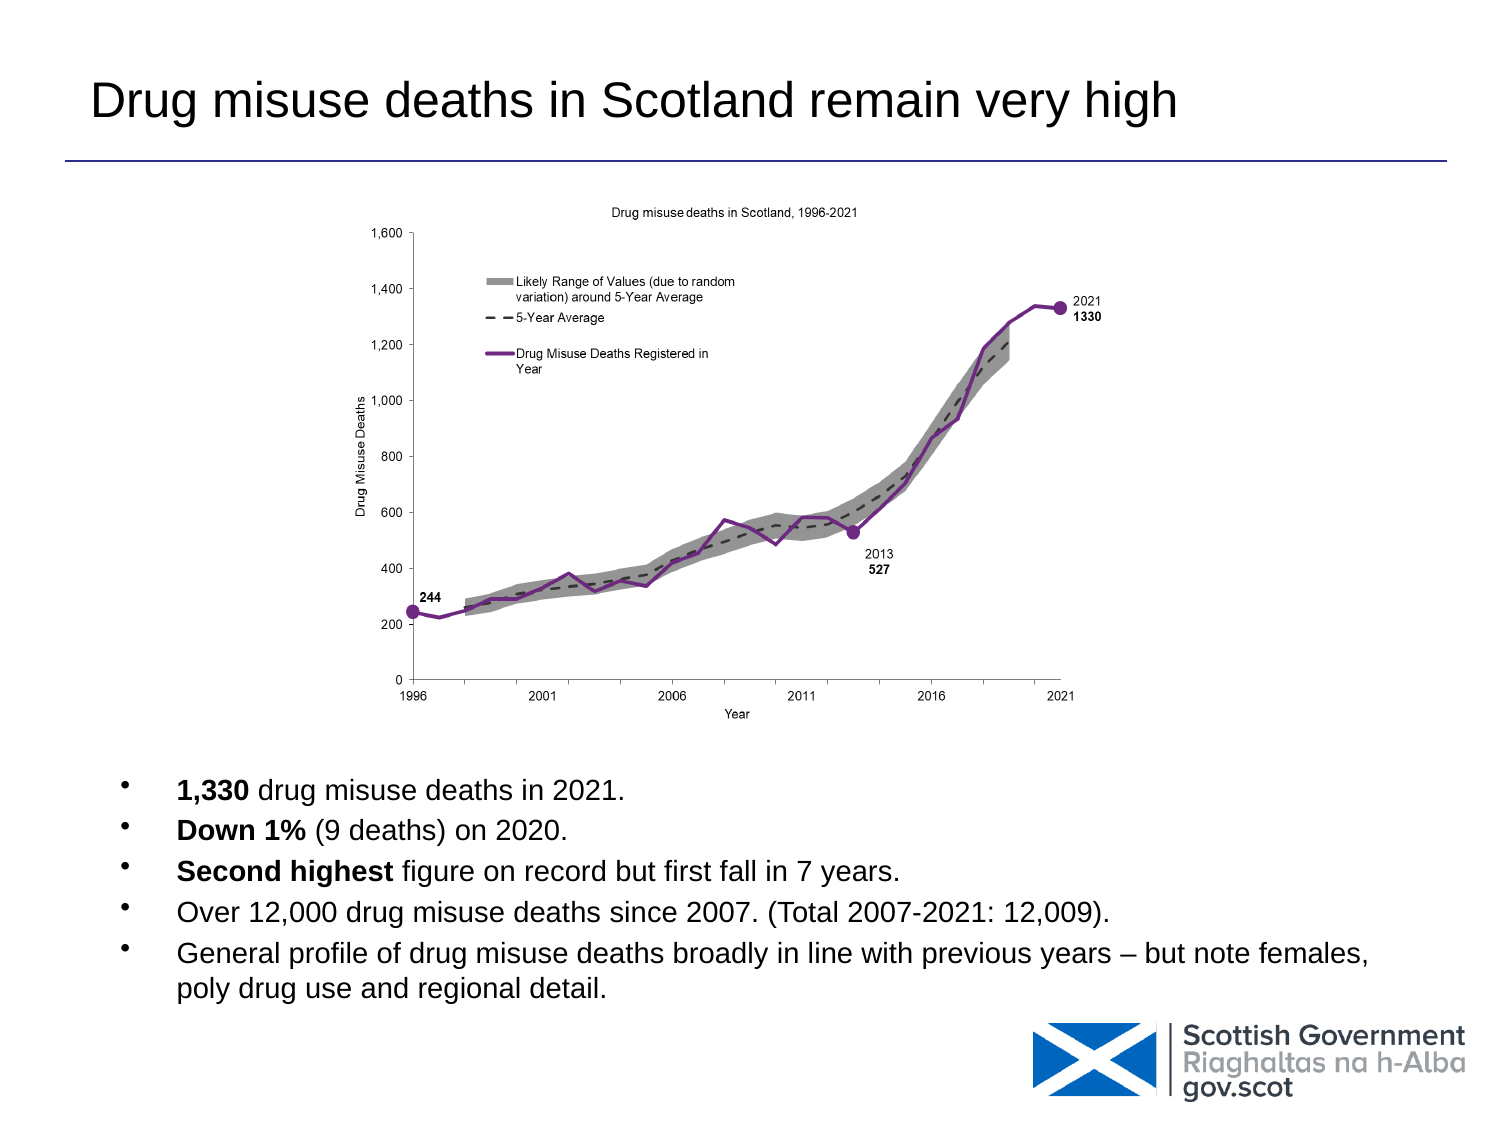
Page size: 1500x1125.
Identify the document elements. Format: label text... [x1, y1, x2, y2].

picture [348, 196, 1122, 729]
title Drug misuse deaths in Scotland remain very high [75, 45, 1425, 149]
text_box 1,330 drug misuse deaths in 2021. Down 1% (9 deaths) on 2020. Second highest figure on record but first fall in 7 years. Over 12,000 drug misuse deaths since 2007. (Total 2007-2021: 12,009). General profile of drug misuse deaths broadly in line with previous years – but note females, poly drug use and regional detail. [105, 763, 1447, 1035]
picture [1033, 1023, 1465, 1102]
